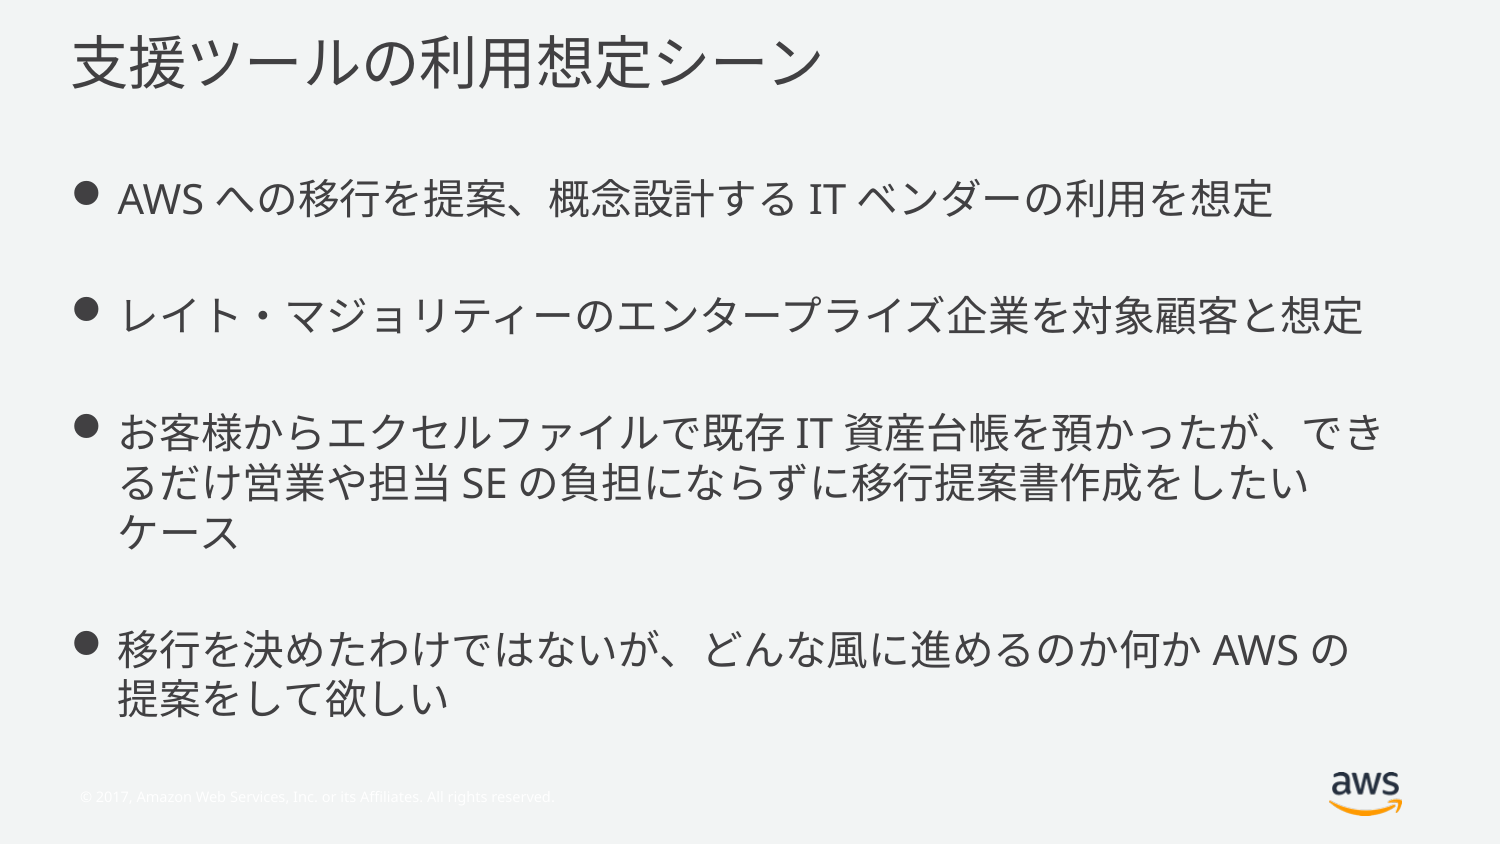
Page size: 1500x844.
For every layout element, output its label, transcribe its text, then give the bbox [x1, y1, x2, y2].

list AWSへの移行を提案、概念設計するITベンダーの利用を想定 レイト・マジョリティーのエンタープライズ企業を対象顧客と想定 お客様からエクセルファイルで既存IT資産台帳を預かったが、できるだけ営業や担当SEの負担にならずに移行提案書作成をしたいケース 移行を決めたわけではないが、どんな風に進めるのか何かAWSの提案をして欲しい [55, 165, 1402, 749]
title 支援ツールの利用想定シーン [55, 18, 1402, 109]
picture [1329, 772, 1402, 816]
